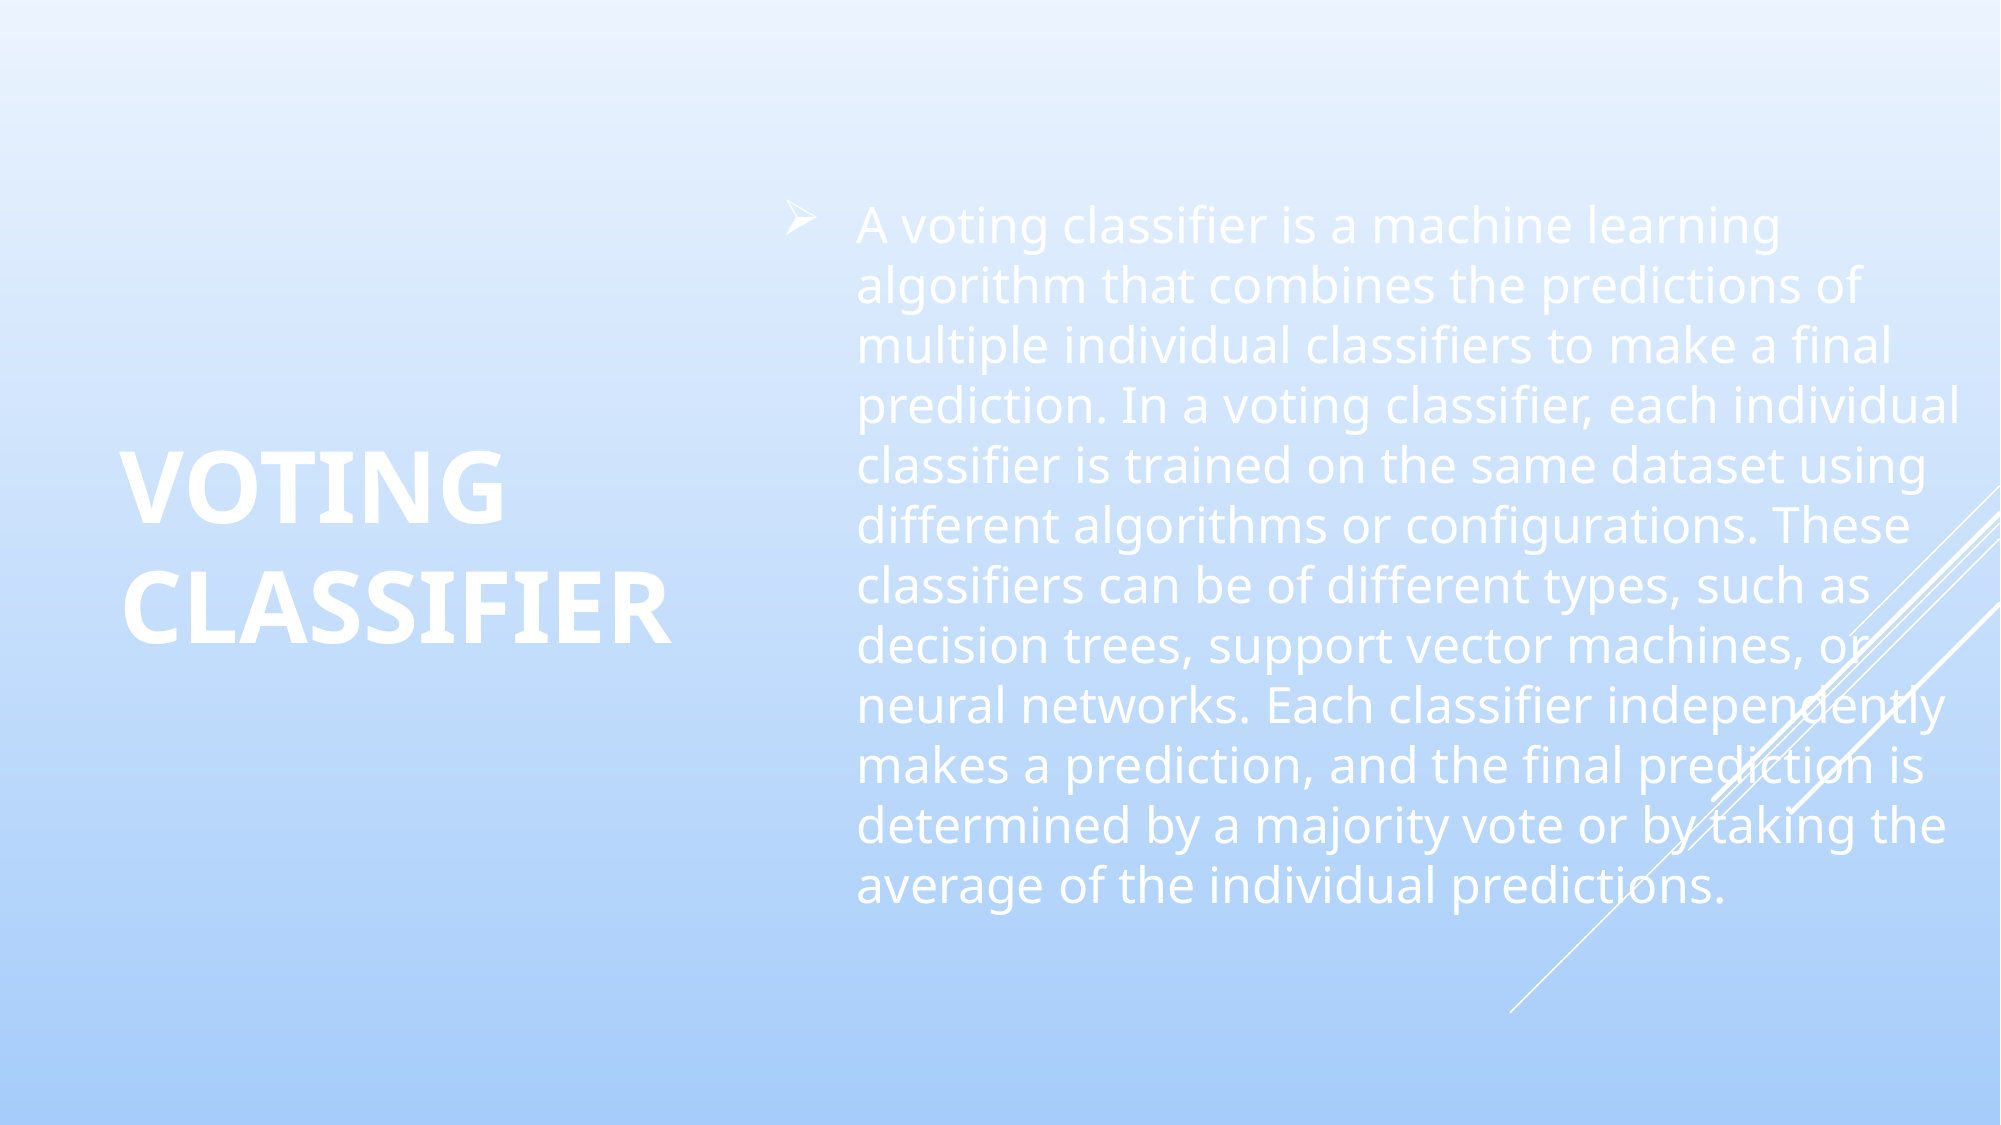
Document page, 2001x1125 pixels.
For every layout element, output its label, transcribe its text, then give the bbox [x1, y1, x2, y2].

text_box A voting classifier is a machine learning algorithm that combines the predictions of multiple individual classifiers to make a final prediction. In a voting classifier, each individual classifier is trained on the same dataset using different algorithms or configurations. These classifiers can be of different types, such as decision trees, support vector machines, or neural networks. Each classifier independently makes a prediction, and the final prediction is determined by a majority vote or by taking the average of the individual predictions. [766, 186, 1979, 921]
title Voting classifier [104, 65, 710, 1021]
